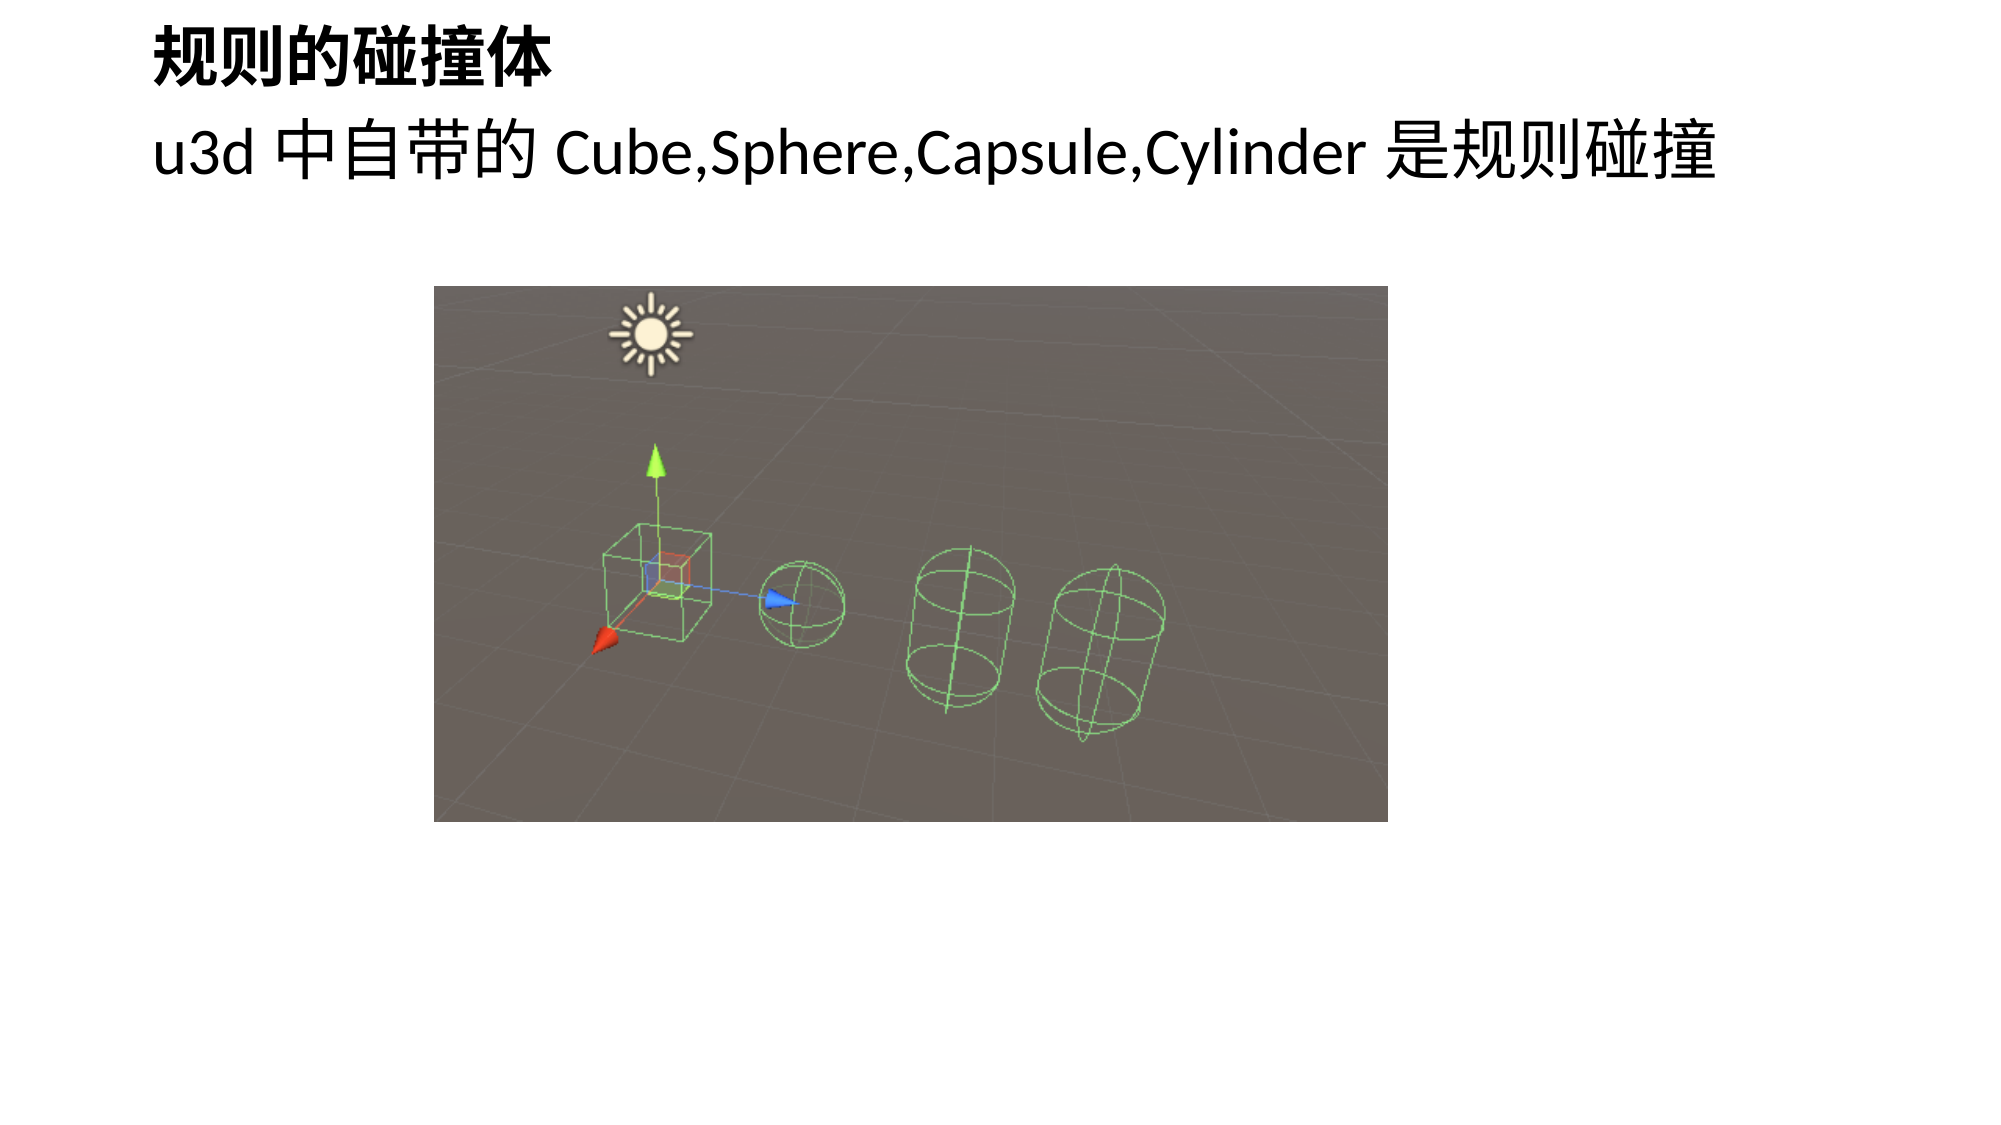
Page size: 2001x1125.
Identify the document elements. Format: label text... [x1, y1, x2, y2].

picture [434, 286, 1388, 822]
list 规则的碰撞体 u3d中自带的Cube,Sphere,Capsule,Cylinder是规则碰撞 [137, 16, 1863, 1092]
